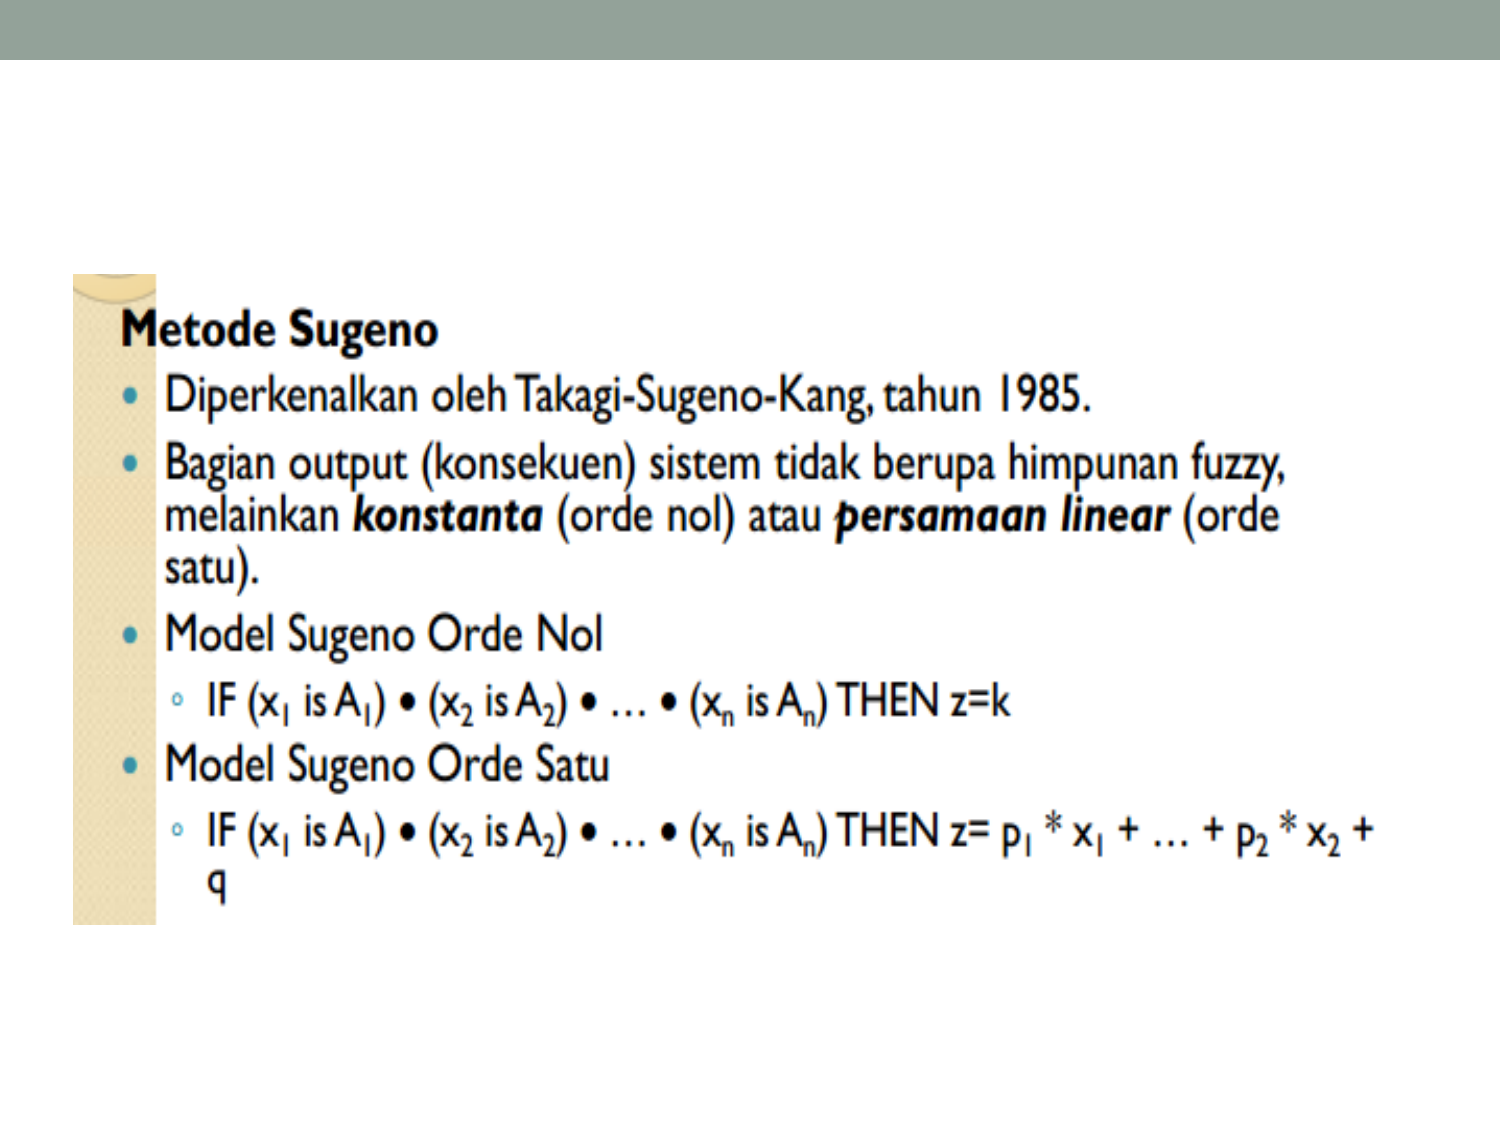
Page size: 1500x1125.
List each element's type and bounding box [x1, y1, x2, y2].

picture [73, 274, 1437, 926]
